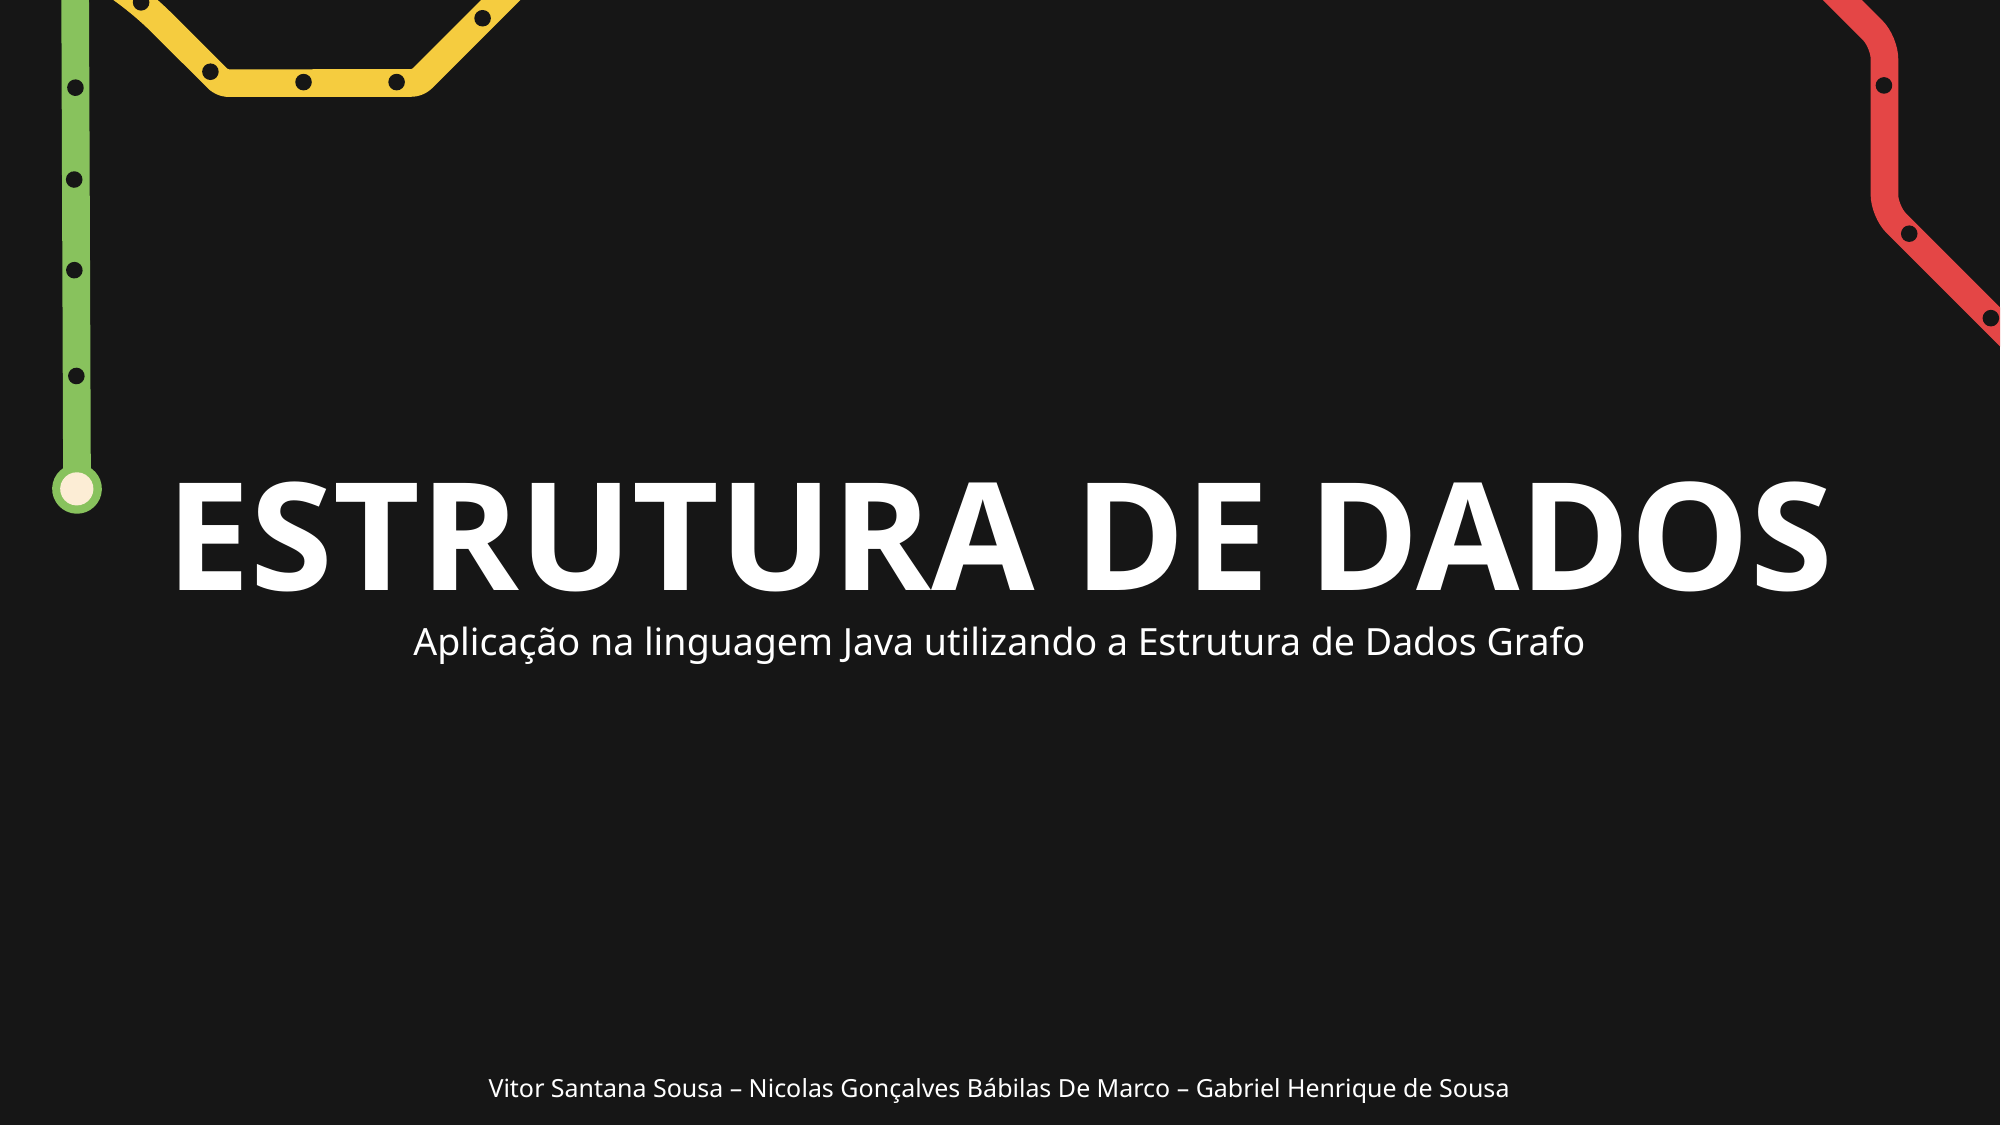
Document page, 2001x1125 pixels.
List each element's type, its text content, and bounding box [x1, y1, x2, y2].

text_box Vitor Santana Sousa – Nicolas Gonçalves Bábilas De Marco – Gabriel Henrique de Sousa [227, 1065, 1773, 1110]
title ESTRUTURA DE DADOS Aplicação na linguagem Java utilizando a Estrutura de Dados Grafo [28, 234, 1972, 891]
